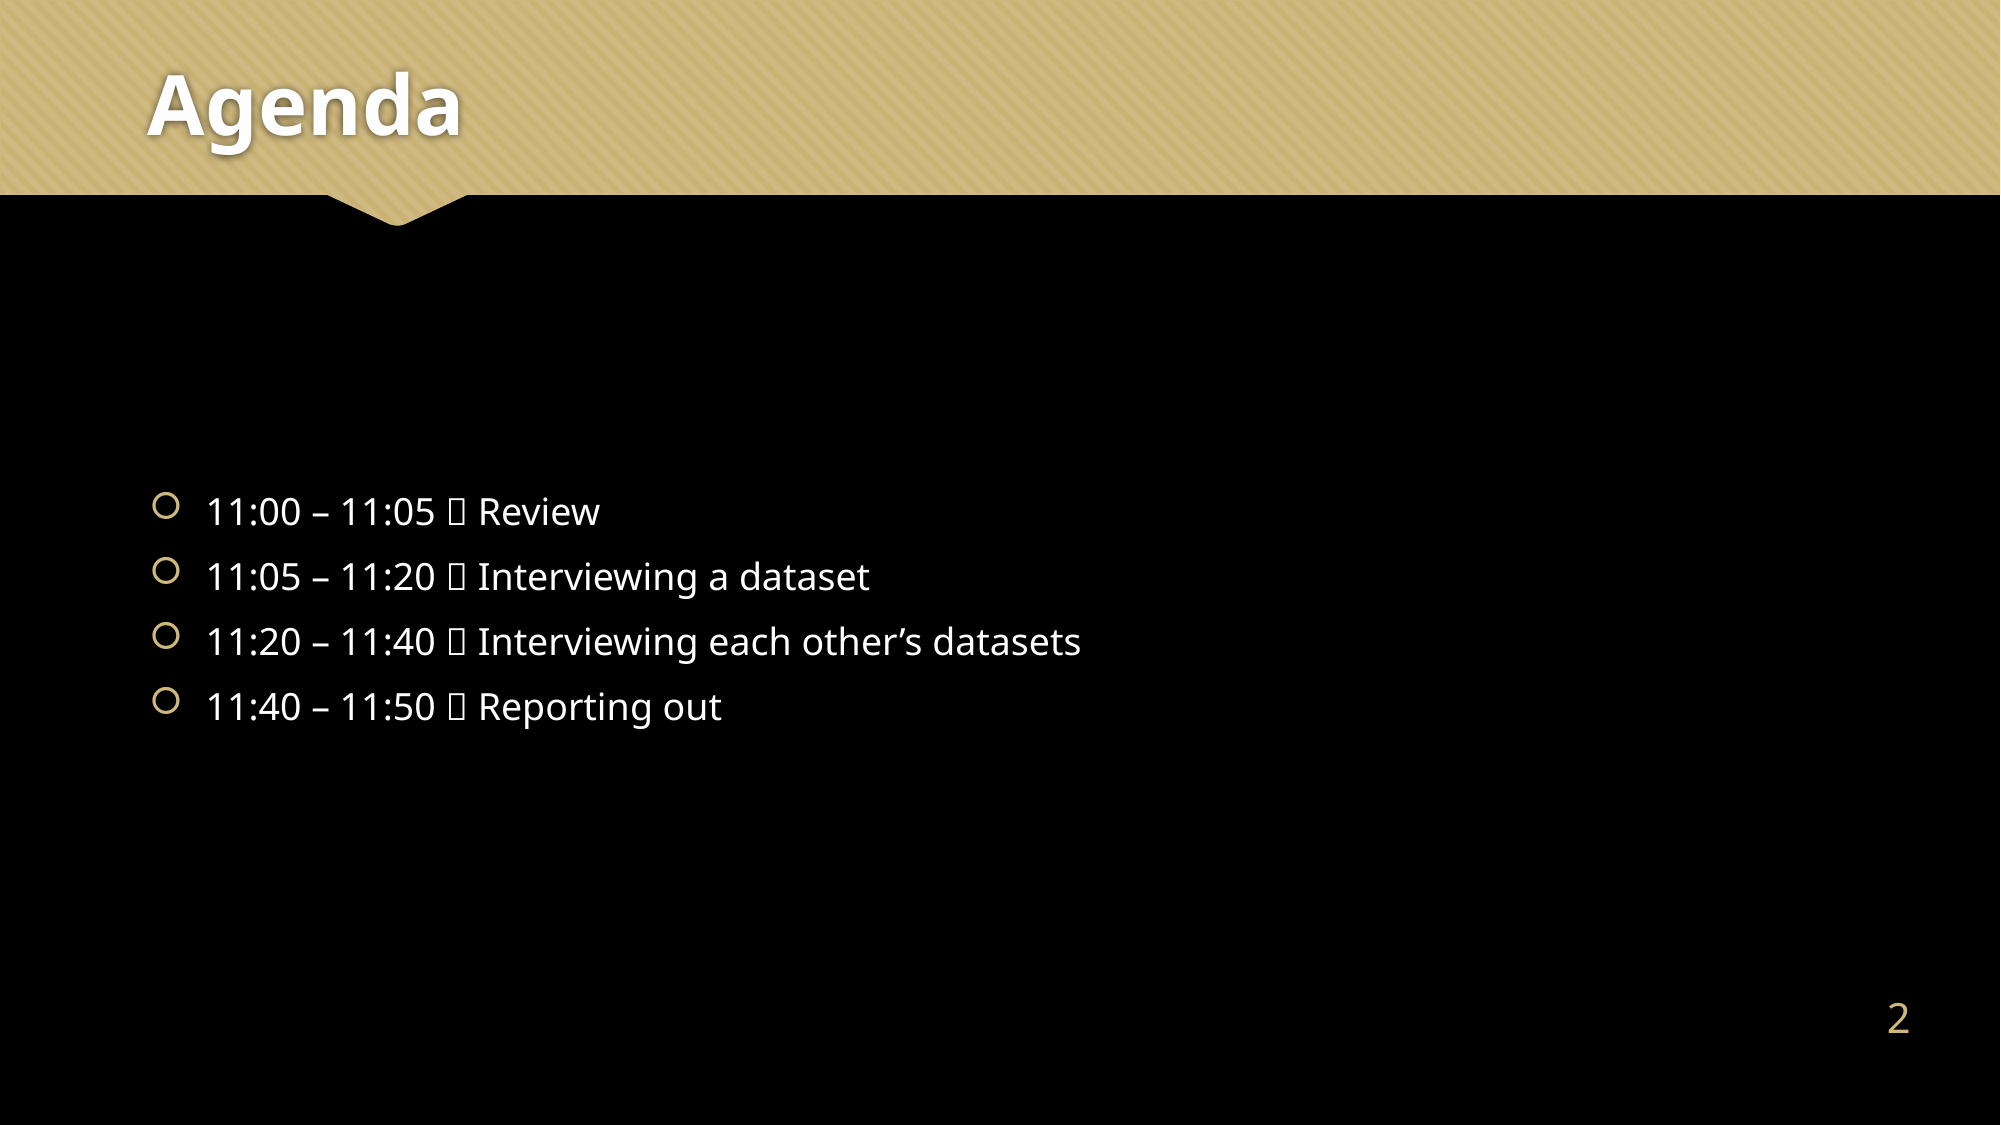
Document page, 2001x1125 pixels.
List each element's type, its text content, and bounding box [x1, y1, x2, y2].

list 11:00 – 11:05  Review 11:05 – 11:20  Interviewing a dataset 11:20 – 11:40  Interviewing each other’s datasets 11:40 – 11:50  Reporting out [134, 233, 1866, 983]
slide_number 1 [1751, 970, 1926, 1051]
title Agenda [132, 0, 1868, 160]
